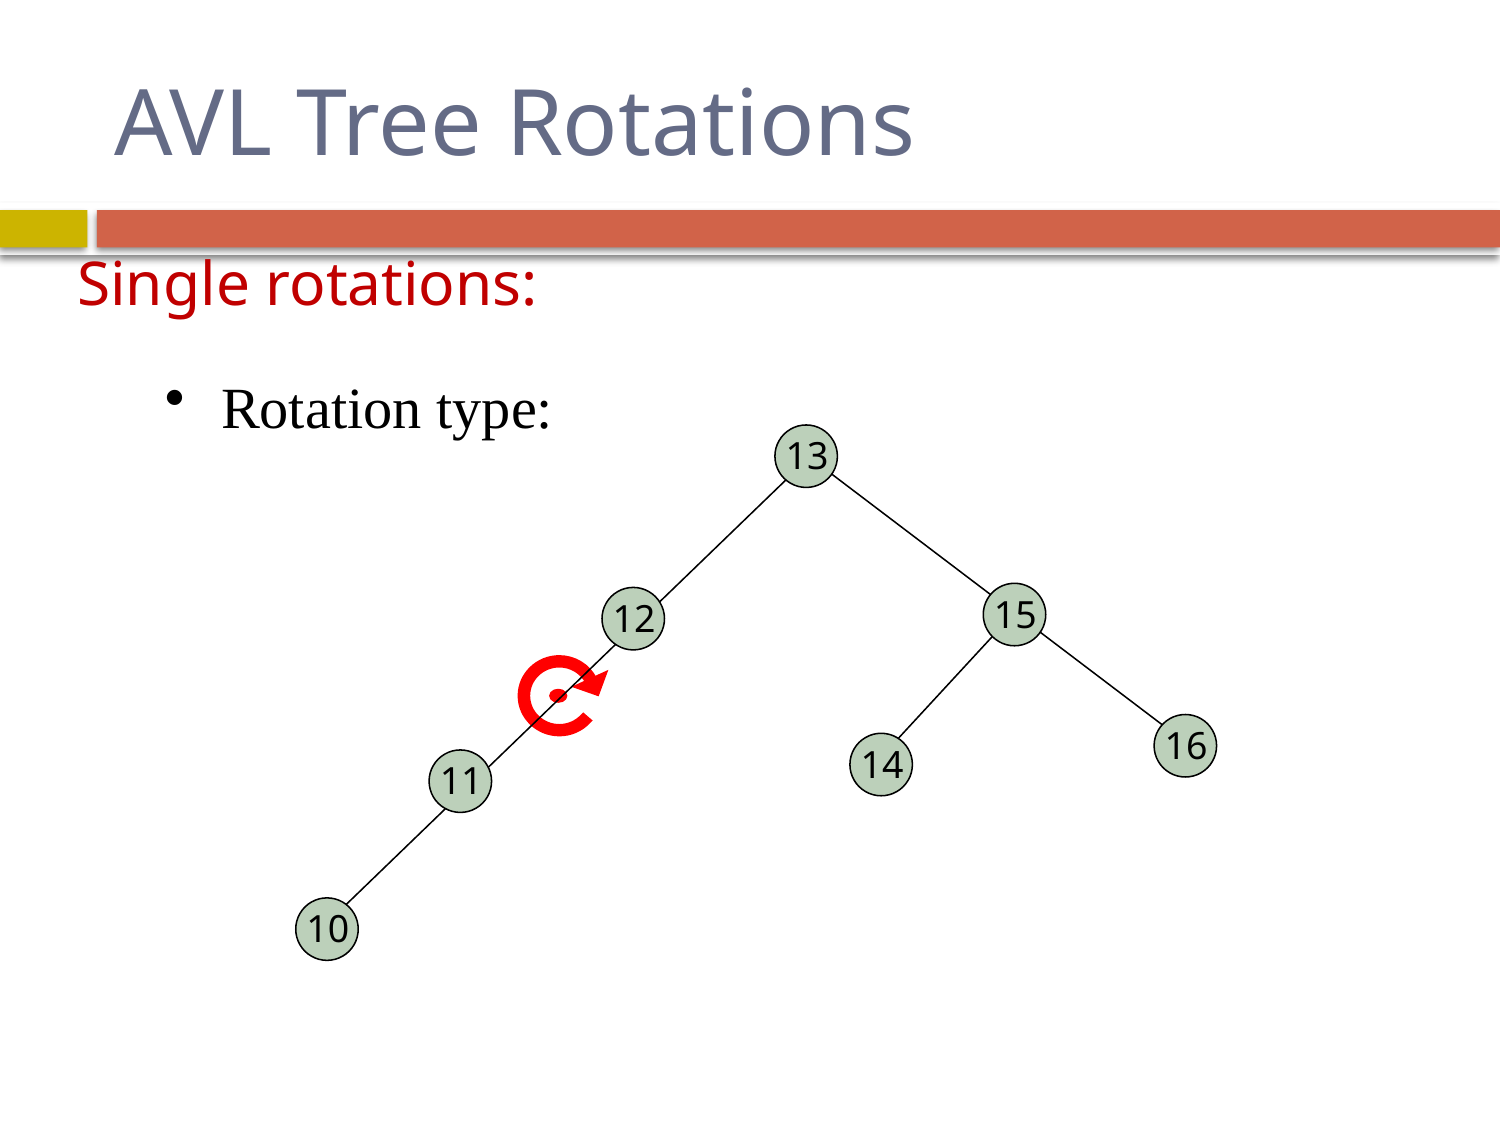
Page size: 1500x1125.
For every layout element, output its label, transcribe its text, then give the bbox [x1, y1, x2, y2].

title AVL Tree Rotations [99, 24, 1375, 213]
list Single rotations: [62, 237, 1463, 338]
text_box Rotation type: [150, 362, 700, 463]
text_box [291, 424, 1226, 959]
